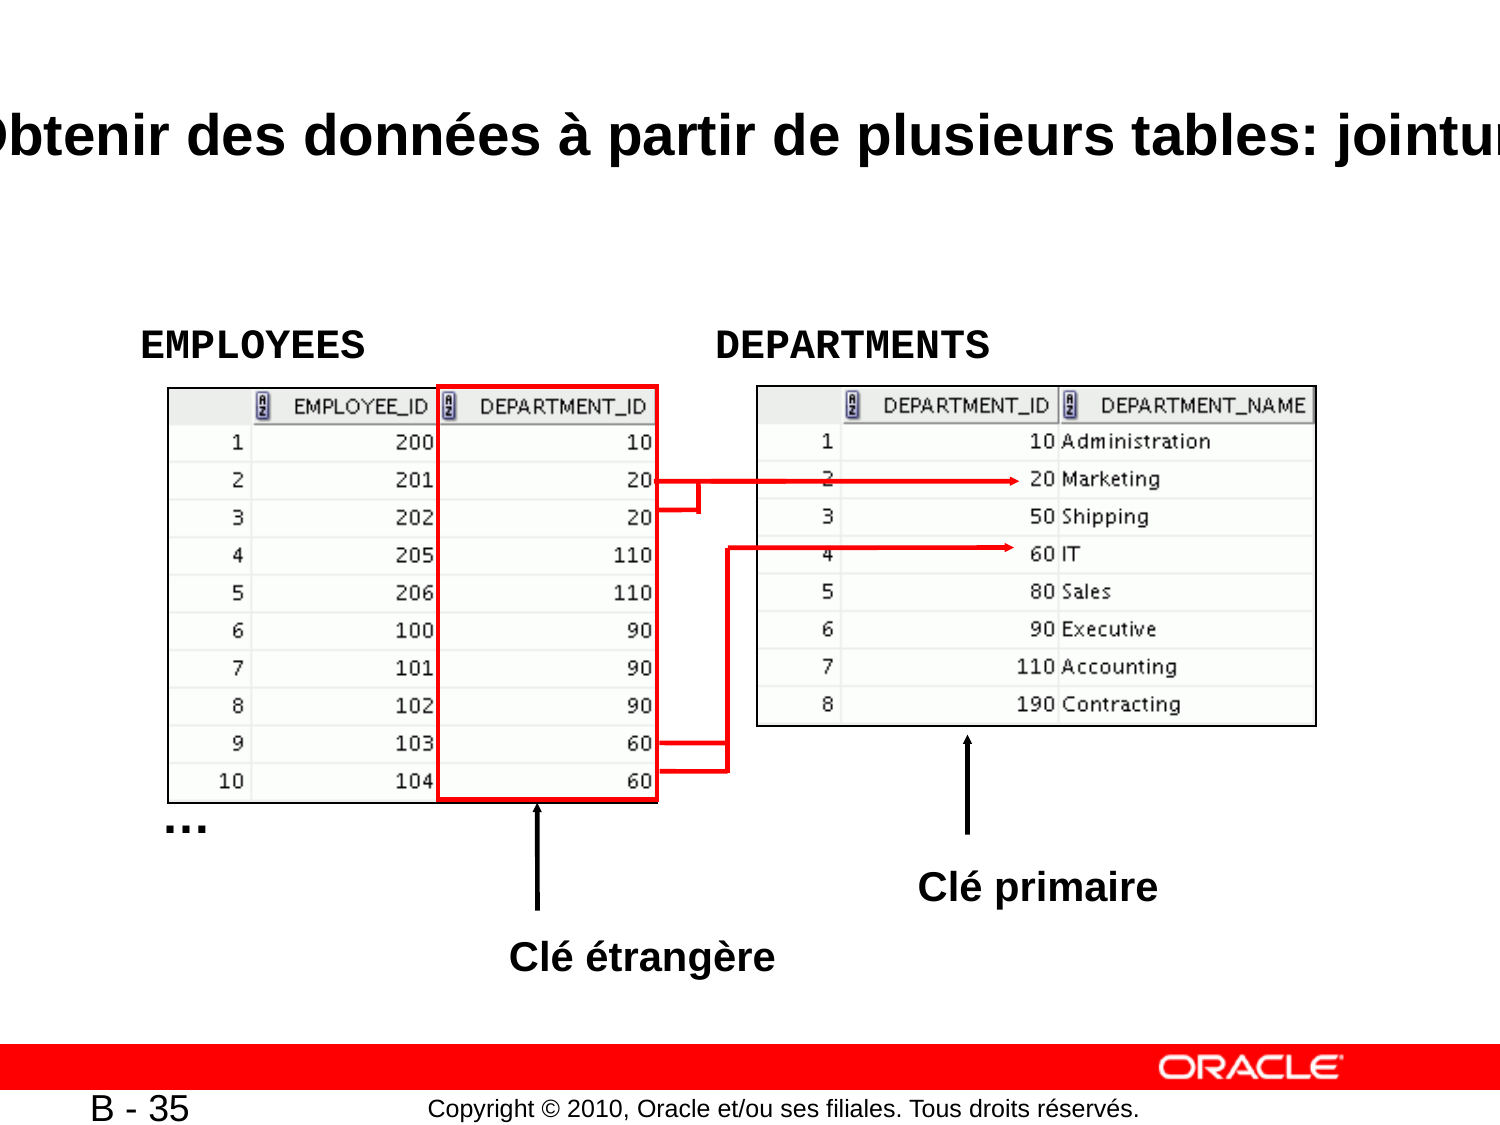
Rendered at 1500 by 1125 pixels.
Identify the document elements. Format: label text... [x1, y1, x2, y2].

picture [0, 1044, 1500, 1090]
picture [168, 388, 657, 802]
text_box EMPLOYEES [125, 309, 392, 375]
picture [757, 387, 1316, 726]
text_box [963, 735, 972, 835]
text_box DEPARTMENTS [700, 309, 1056, 375]
text_box Obtenir des données à partir de plusieurs tables: jointure [0, 90, 1500, 175]
text_box Clé primaire [902, 847, 1174, 918]
text_box Clé étrangère [493, 917, 791, 988]
text_box … [159, 781, 220, 846]
